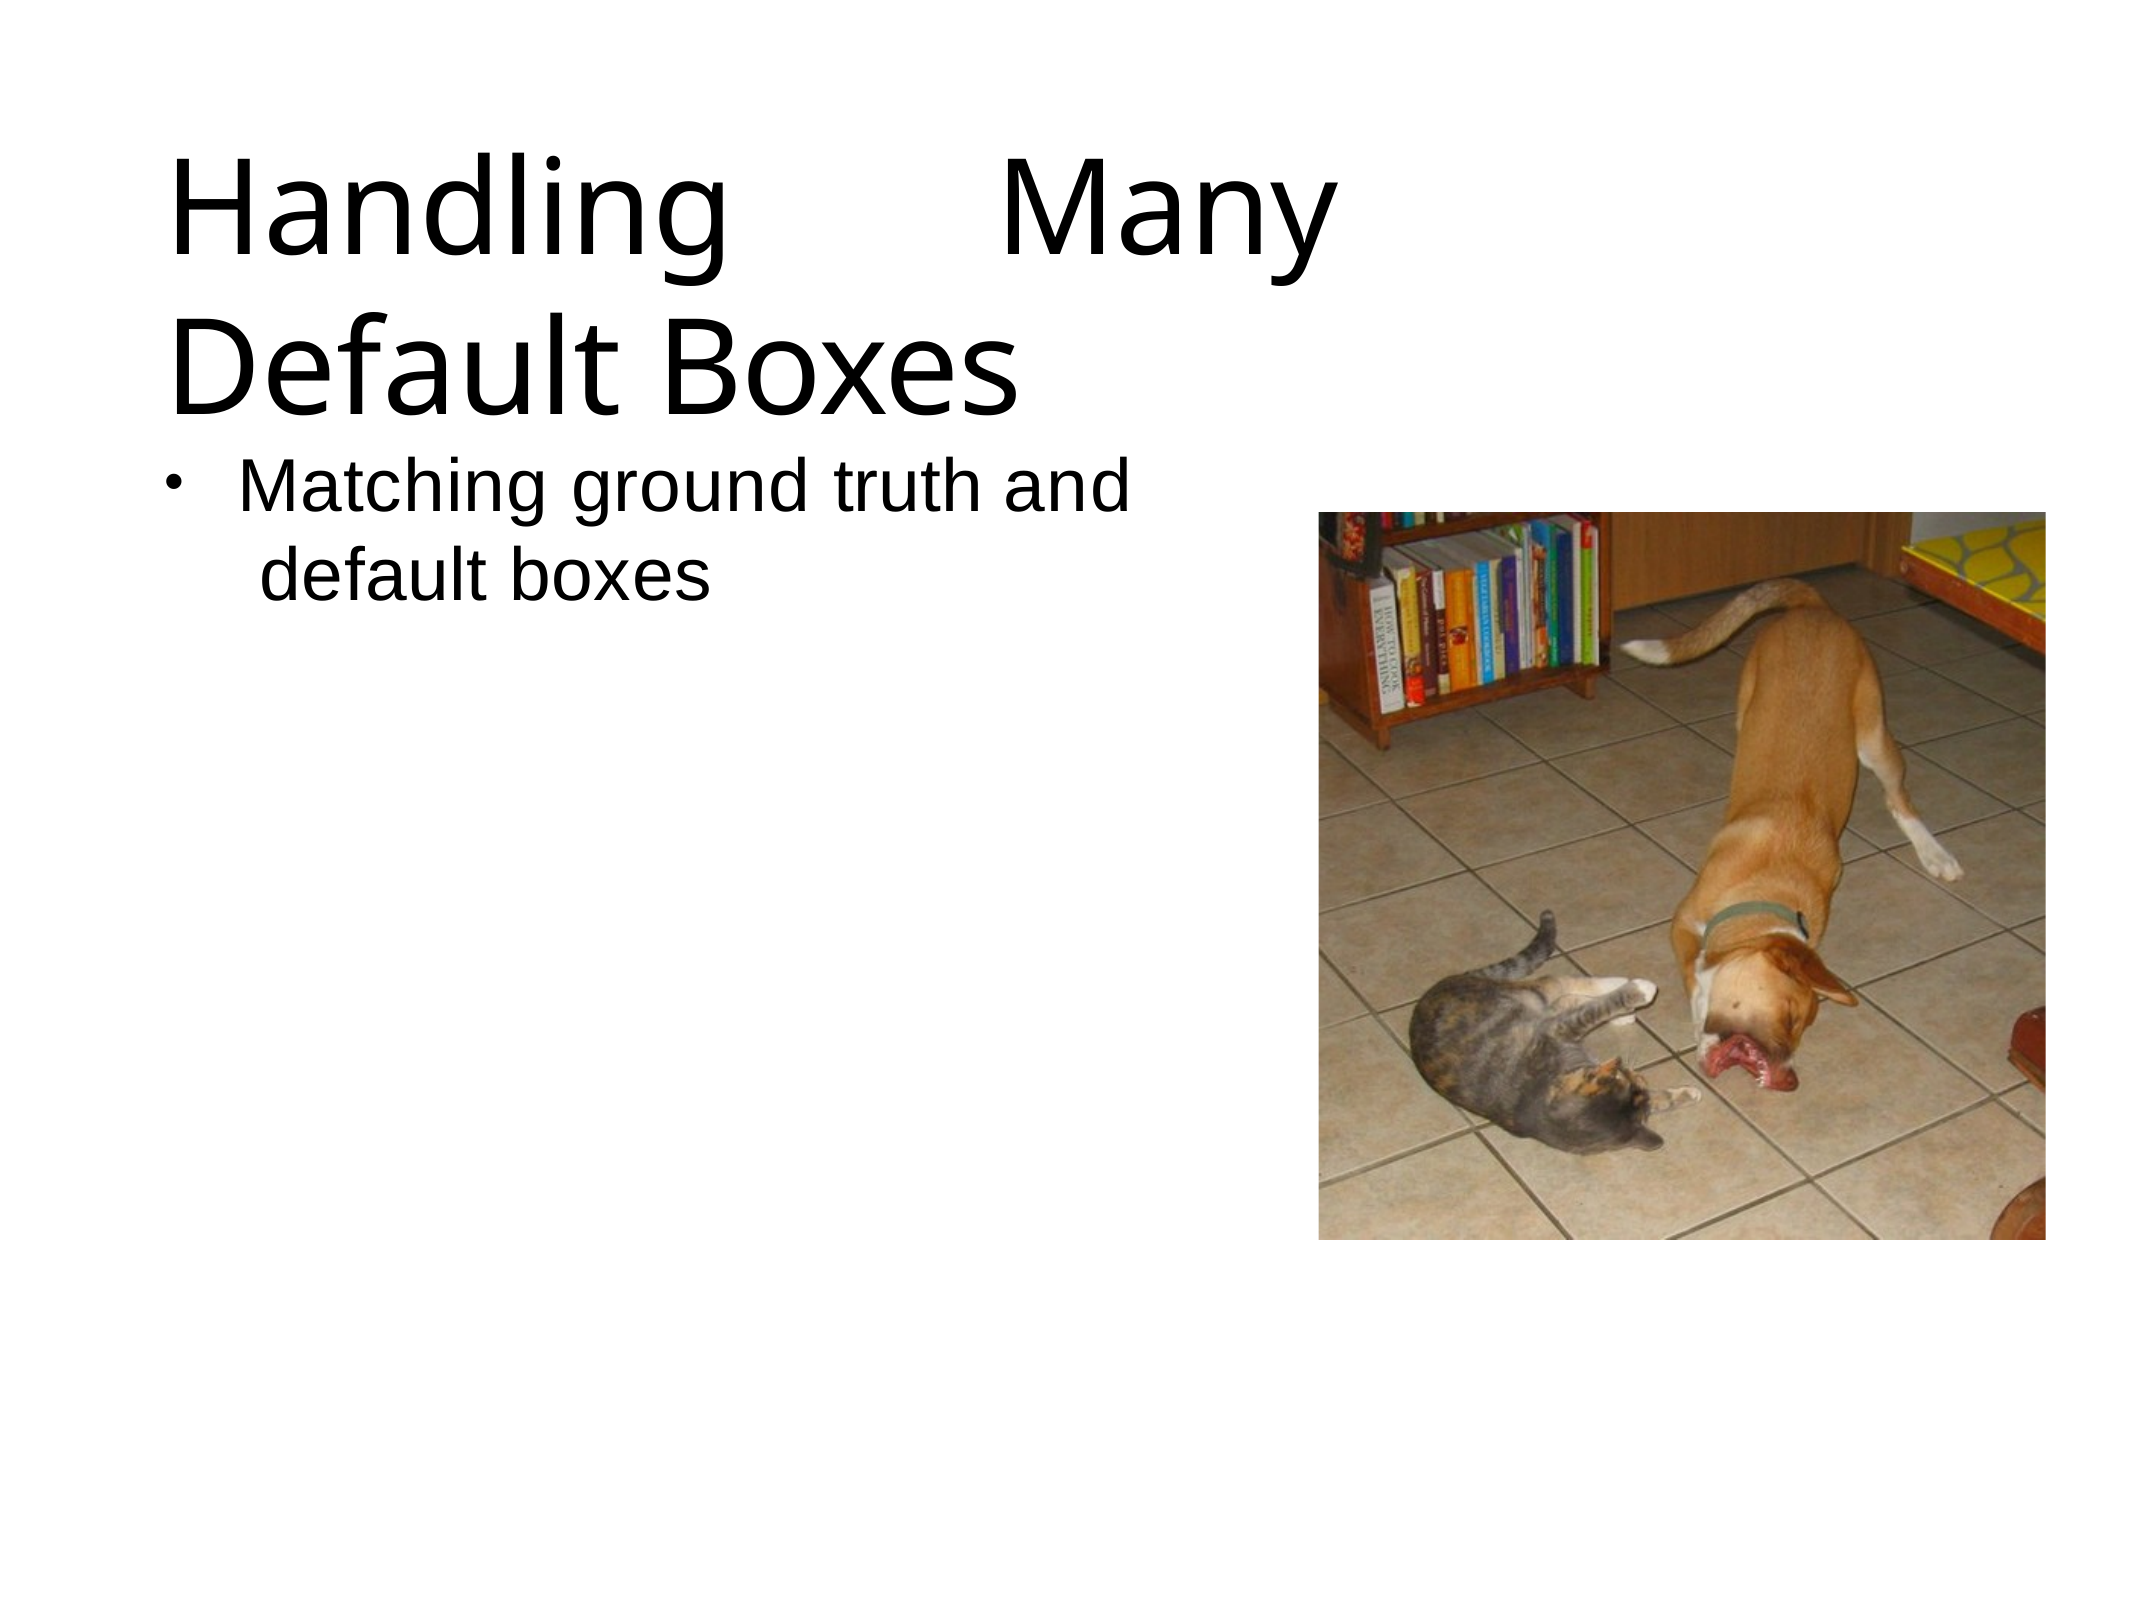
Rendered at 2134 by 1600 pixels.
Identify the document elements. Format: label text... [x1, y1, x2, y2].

text_box • [162, 444, 195, 512]
text_box [1318, 512, 2046, 1240]
title Handling Many Default Boxes [162, 120, 1751, 441]
text_box Matching ground truth and default boxes [235, 441, 1135, 616]
